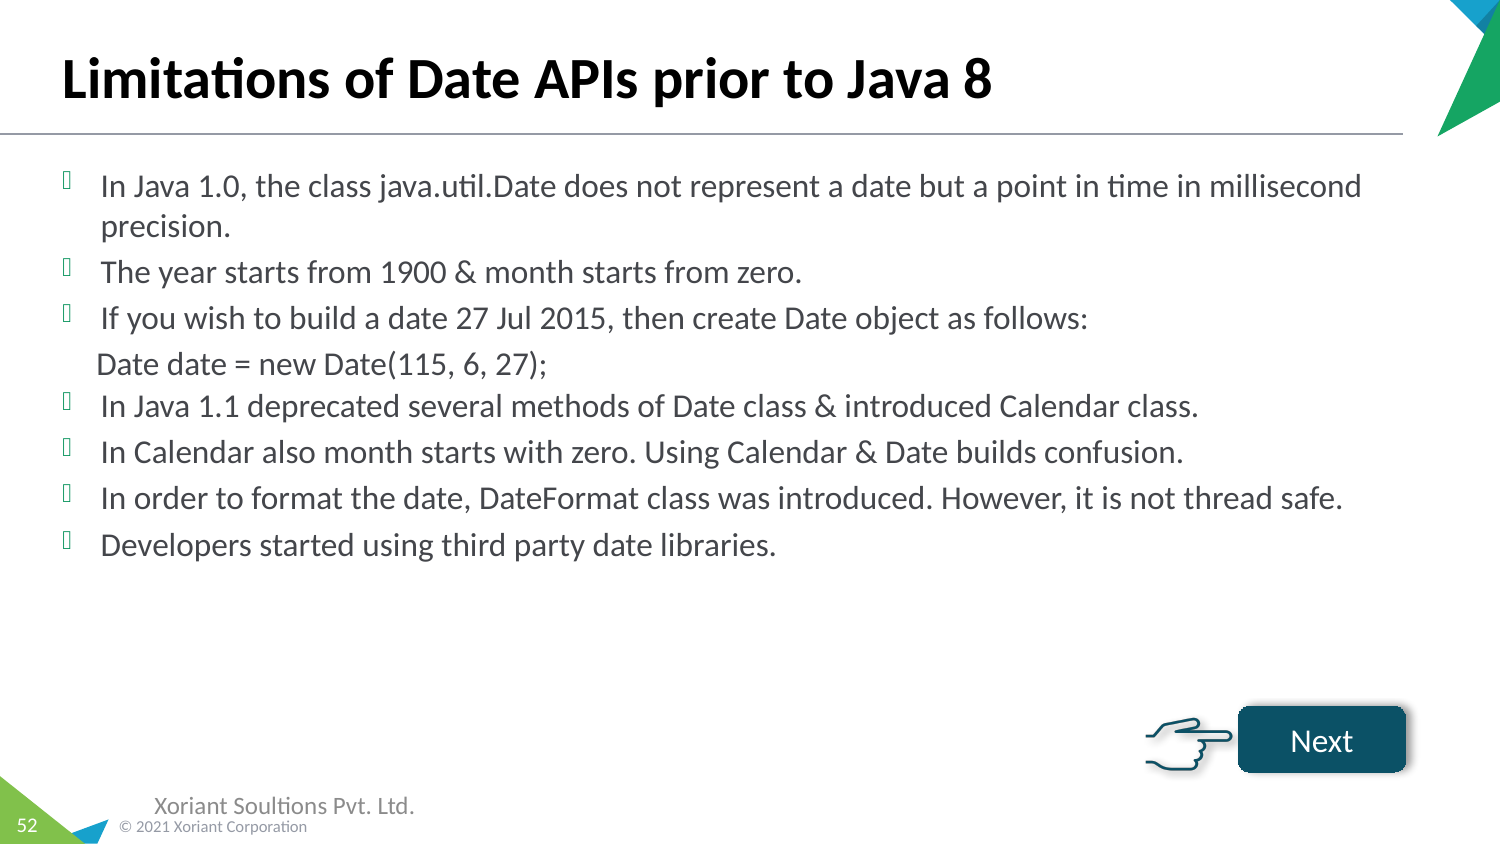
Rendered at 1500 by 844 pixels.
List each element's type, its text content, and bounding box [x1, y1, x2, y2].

list In Java 1.0, the class java.util.Date does not represent a date but a point in time in millisecond precision. The year starts from 1900 & month starts from zero. If you wish to build a date 27 Jul 2015, then create Date object as follows: Date date = new Date(115, 6, 27); In Java 1.1 deprecated several methods of Date class & introduced Calendar class. In Calendar also month starts with zero. Using Calendar & Date builds confusion. In order to format the date, DateFormat class was introduced. However, it is not thread safe. Developers started using third party date libraries. [47, 156, 1423, 797]
title Limitations of Date APIs prior to Java 8 [47, 9, 1398, 118]
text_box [1140, 701, 1406, 787]
footer Xoriant Soultions Pvt. Ltd. [0, 781, 571, 827]
